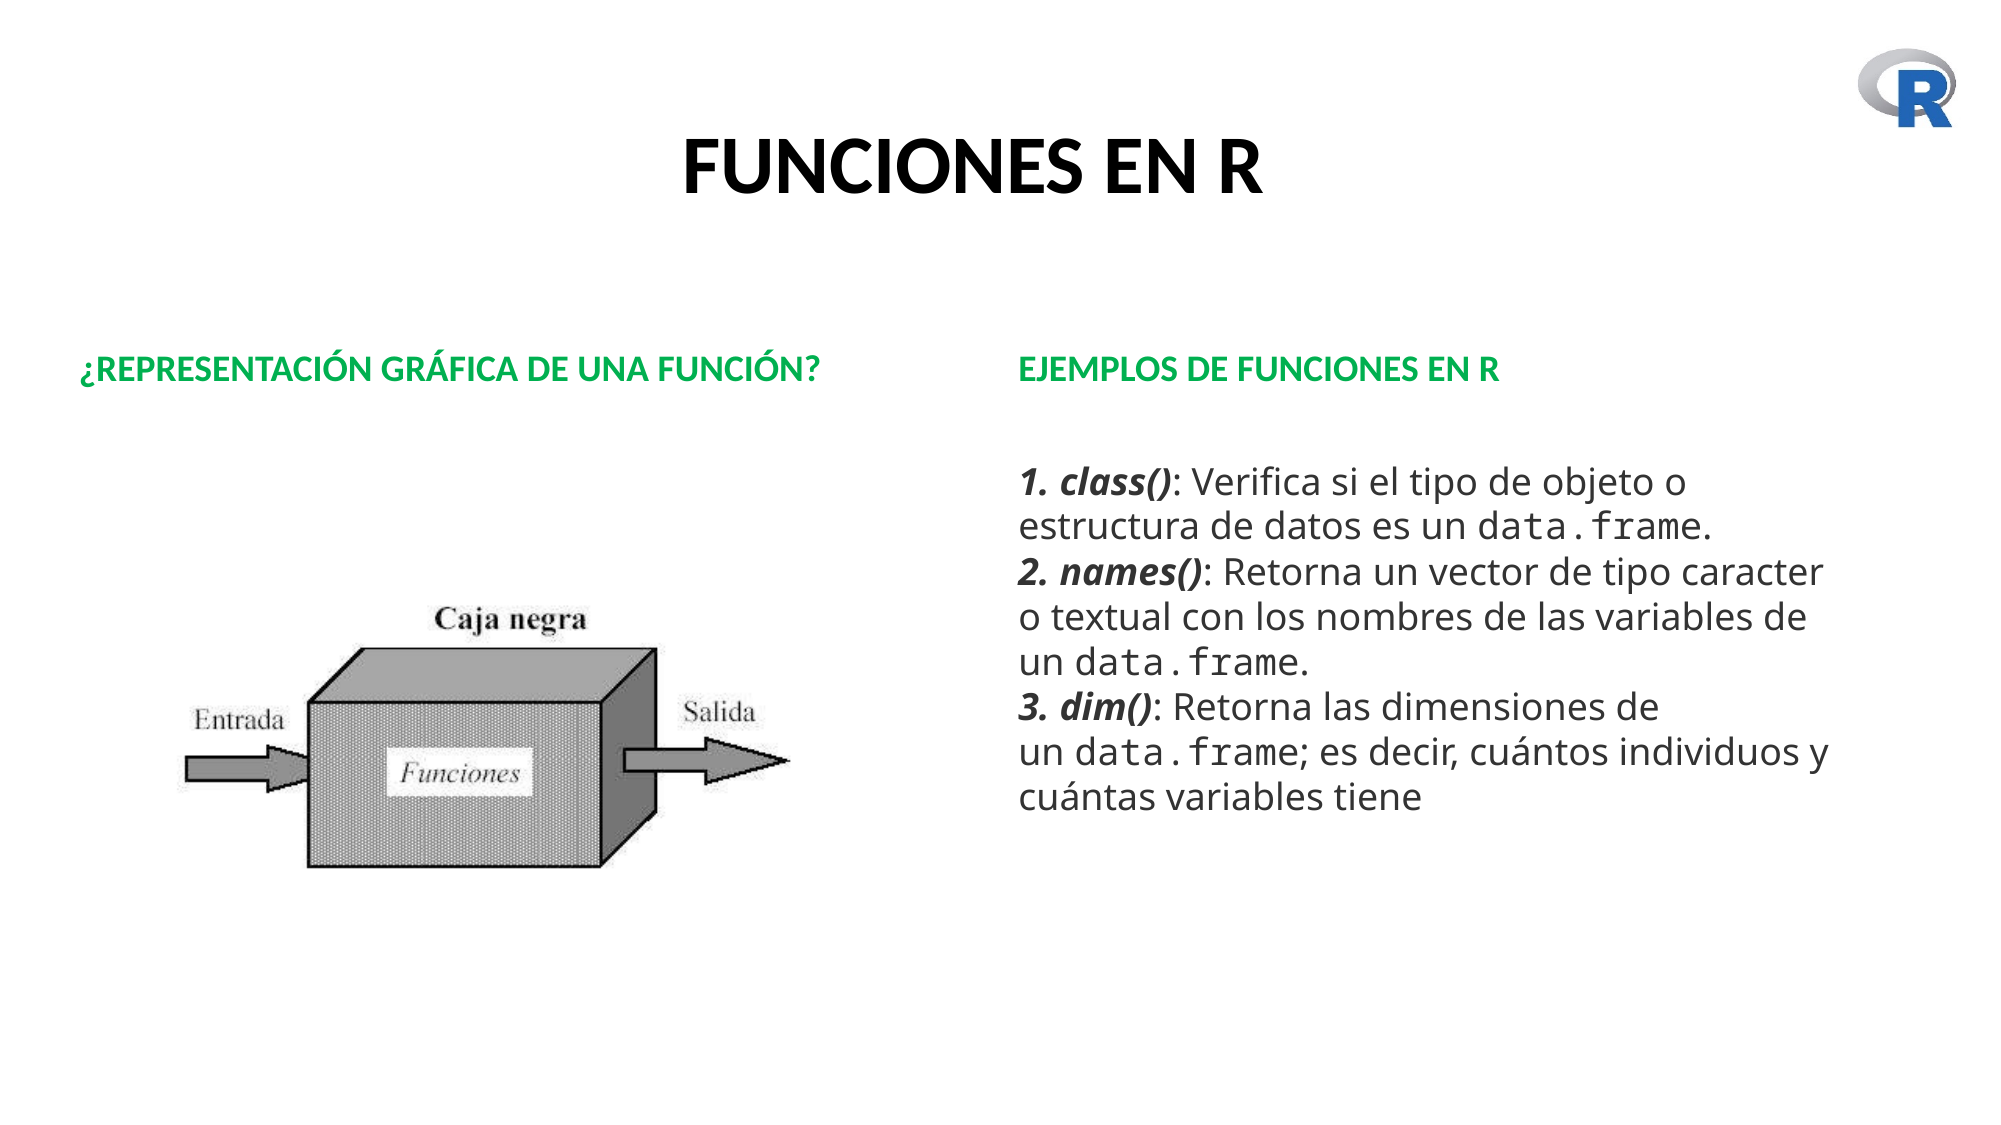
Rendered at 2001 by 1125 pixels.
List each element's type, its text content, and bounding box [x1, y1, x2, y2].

picture [1852, 40, 1961, 165]
text_box FUNCIONES EN R [366, 102, 1581, 218]
text_box ¿REPRESENTACIÓN GRÁFICA DE UNA FUNCIÓN? [64, 336, 950, 397]
text_box 1. class(): Verifica si el tipo de objeto o estructura de datos es un data.frame. 2. names(): Retorna un vector de tipo caracter o textual con los nombres de las variables de un data.frame. 3. dim(): Retorna las dimensiones de un data.frame; es decir, cuántos individuos y cuántas variables tiene [1003, 450, 1866, 825]
picture [143, 576, 839, 896]
text_box EJEMPLOS DE FUNCIONES EN R [1003, 336, 1819, 397]
